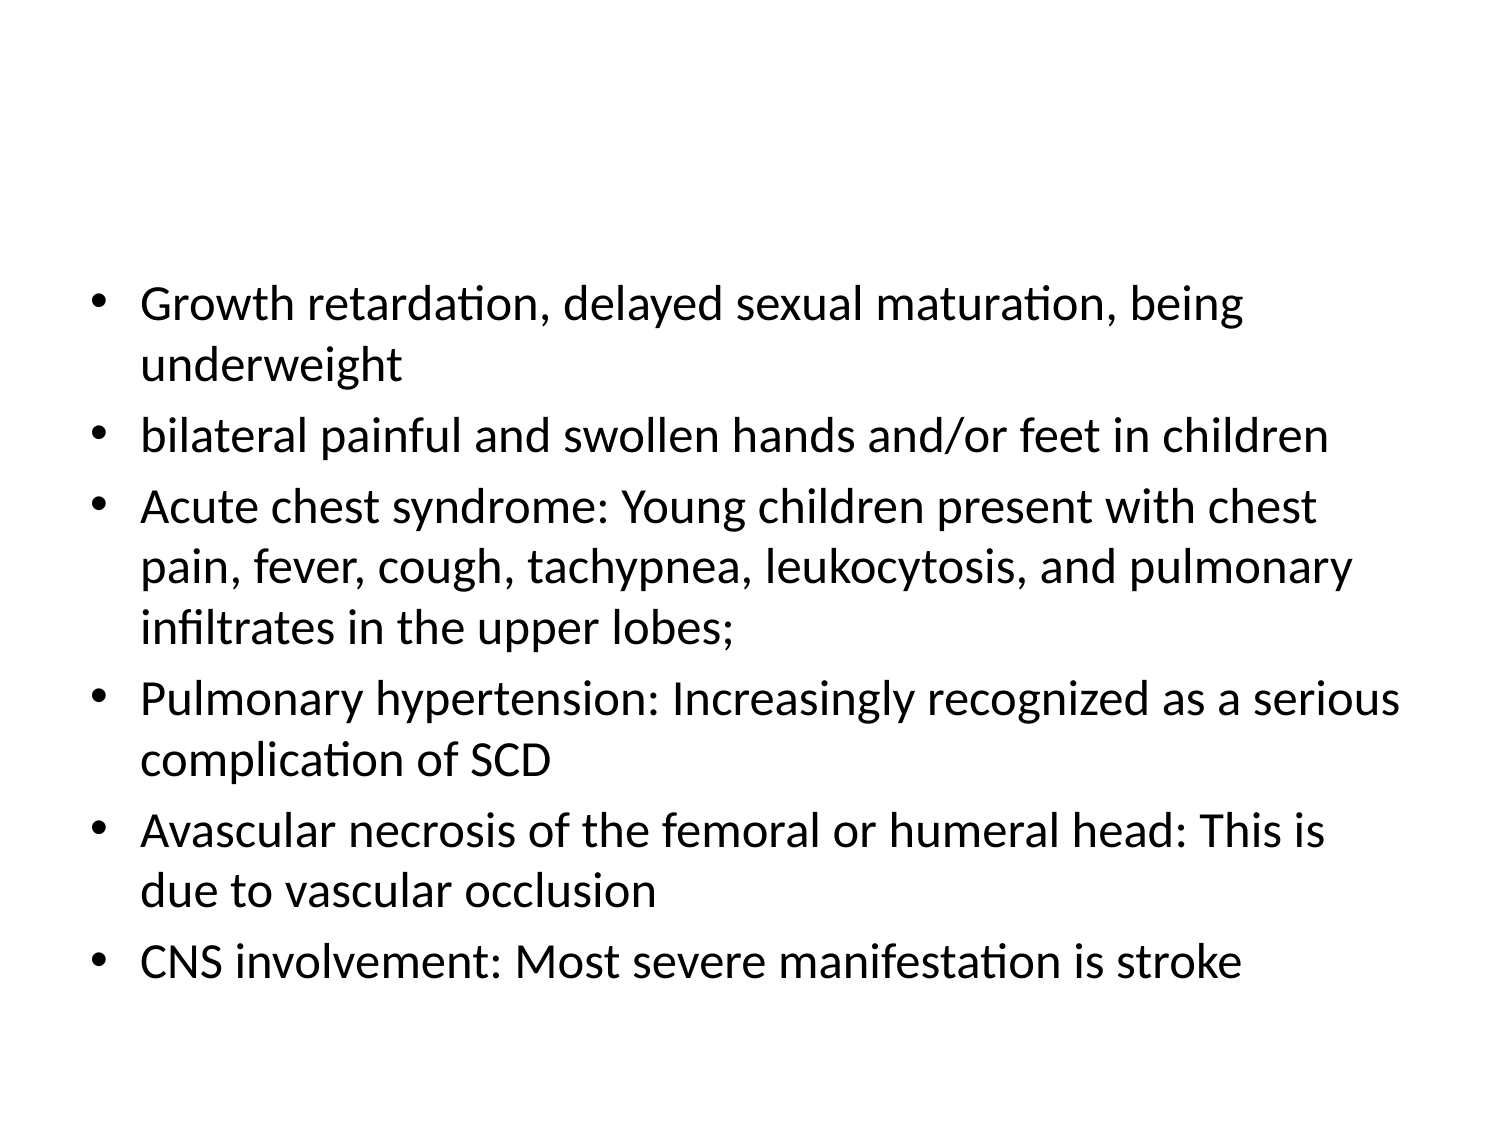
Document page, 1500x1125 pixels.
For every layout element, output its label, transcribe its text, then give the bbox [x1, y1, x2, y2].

list Growth retardation, delayed sexual maturation, being underweight bilateral painful and swollen hands and/or feet in children Acute chest syndrome: Young children present with chest pain, fever, cough, tachypnea, leukocytosis, and pulmonary infiltrates in the upper lobes; Pulmonary hypertension: Increasingly recognized as a serious complication of SCD Avascular necrosis of the femoral or humeral head: This is due to vascular occlusion CNS involvement: Most severe manifestation is stroke [75, 262, 1425, 1005]
